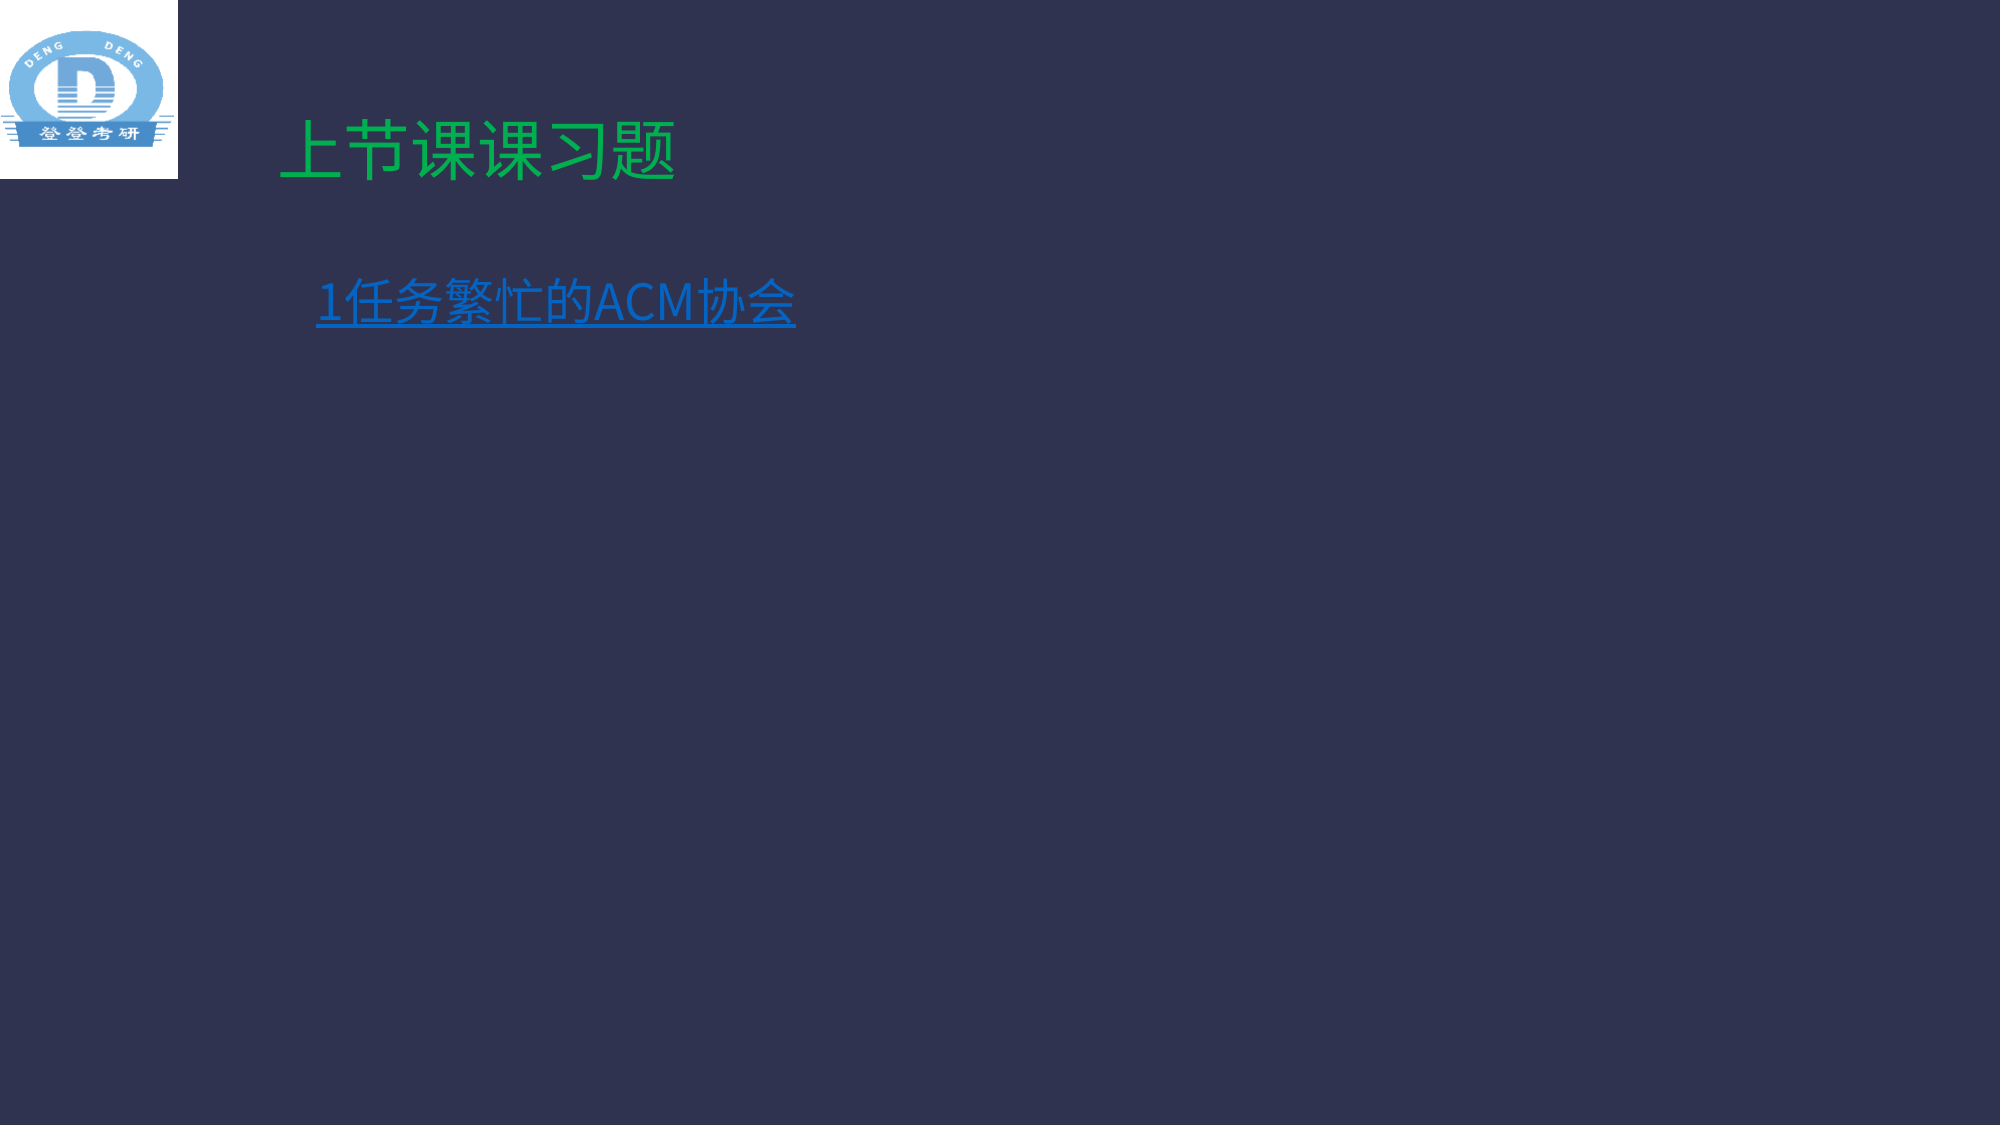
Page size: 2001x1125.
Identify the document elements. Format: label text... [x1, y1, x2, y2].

text_box 上节课课习题 [262, 101, 693, 196]
text_box 1任务繁忙的ACM协会 [301, 262, 907, 350]
picture [0, 0, 178, 179]
